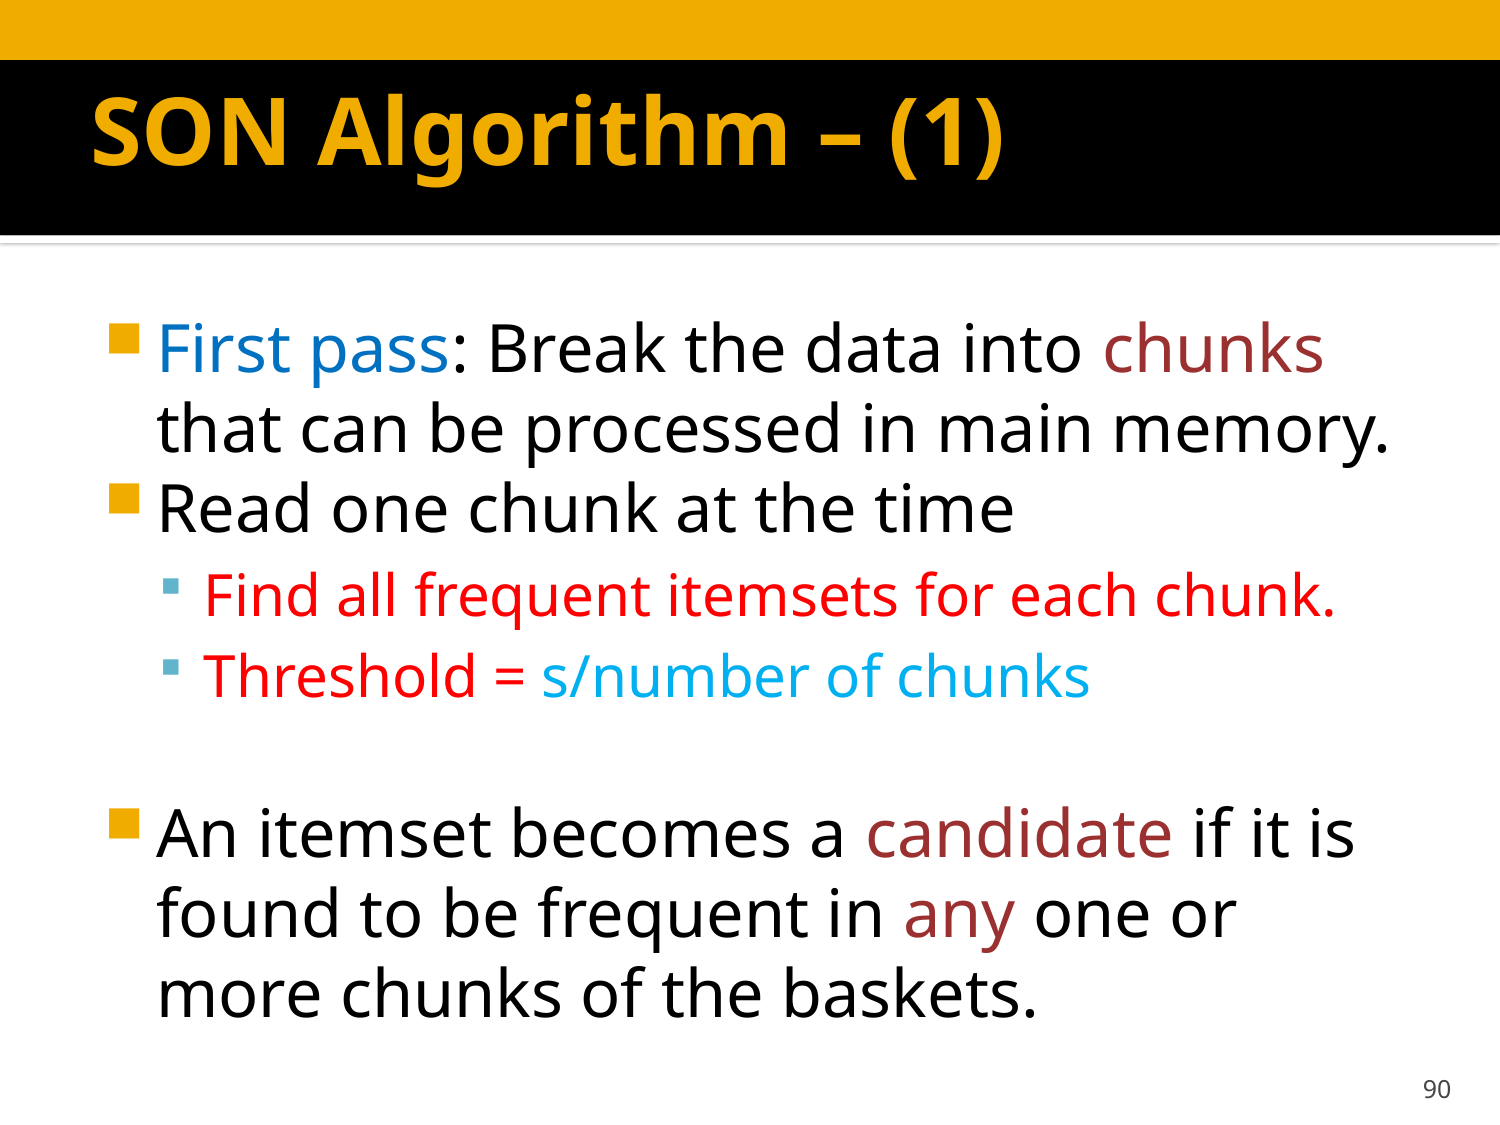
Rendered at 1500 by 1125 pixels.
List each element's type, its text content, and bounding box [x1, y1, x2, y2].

slide_number 90 [1345, 1062, 1467, 1108]
title SON Algorithm – (1) [75, 25, 1425, 231]
list First pass: Break the data into chunks that can be processed in main memory. Read one chunk at the time Find all frequent itemsets for each chunk. Threshold = s/number of chunks An itemset becomes a candidate if it is found to be frequent in any one or more chunks of the baskets. [75, 291, 1425, 1050]
